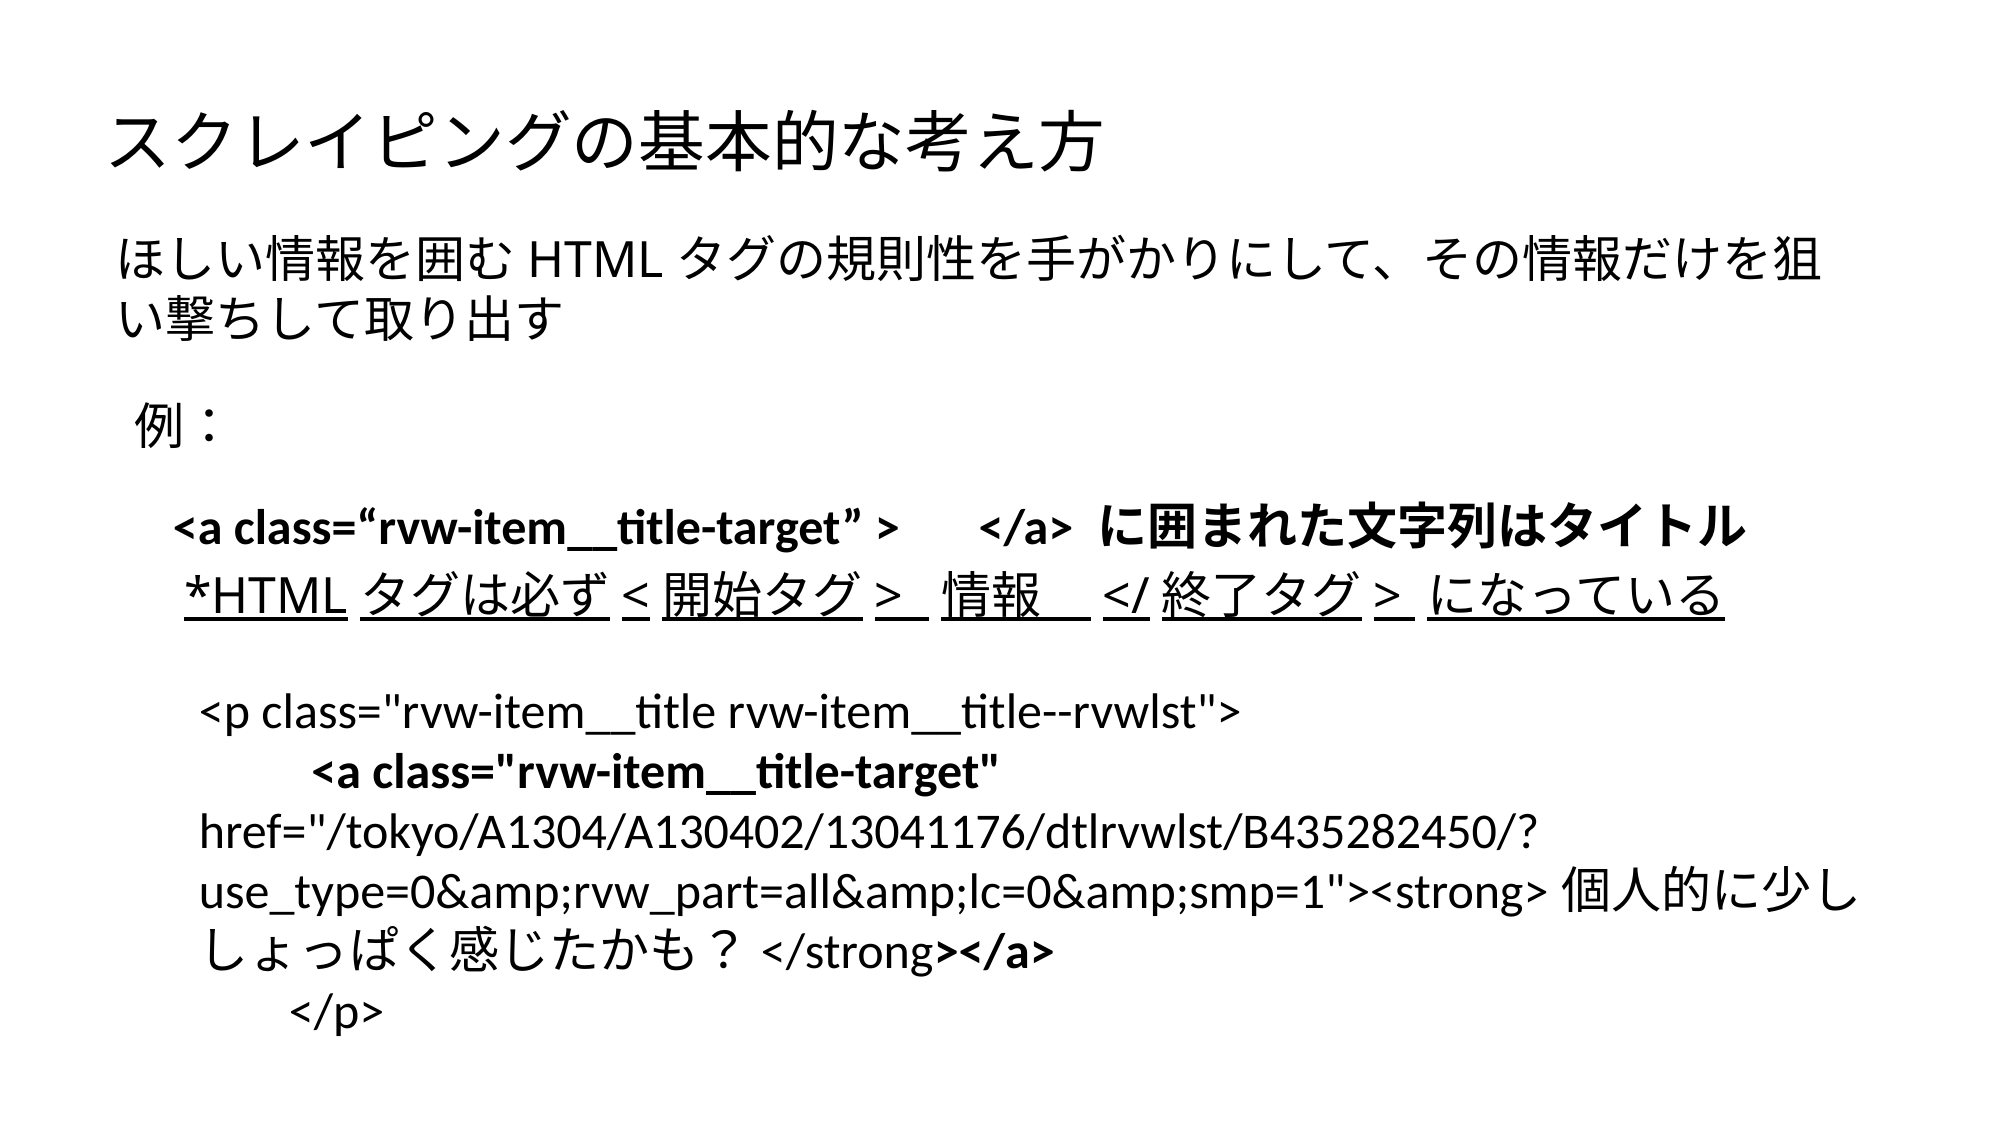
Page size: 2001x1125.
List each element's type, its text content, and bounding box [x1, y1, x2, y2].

text_box <a class=“rvw-item__title-target” > </a> に囲まれた文字列はタイトル [146, 486, 1763, 562]
text_box スクレイピングの基本的な考え方 [89, 92, 1121, 188]
text_box 例： [119, 387, 250, 463]
text_box ほしい情報を囲むHTMLタグの規則性を手がかりにして、その情報だけを狙い撃ちして取り出す [101, 219, 1856, 355]
text_box *HTMLタグは必ず<開始タグ> 情報 </終了タグ> になっている [169, 555, 1740, 631]
text_box <p class="rvw-item__title rvw-item__title--rvwlst"> <a class="rvw-item__title-target" href="/tokyo/A1304/A130402/13041176/dtlrvwlst/B435282450/?use_type=0&amp;rvw_part=all&amp;lc=0&amp;smp=1"><strong>個人的に少ししょっぱく感じたかも？</strong></a> </p> [184, 671, 1986, 1046]
